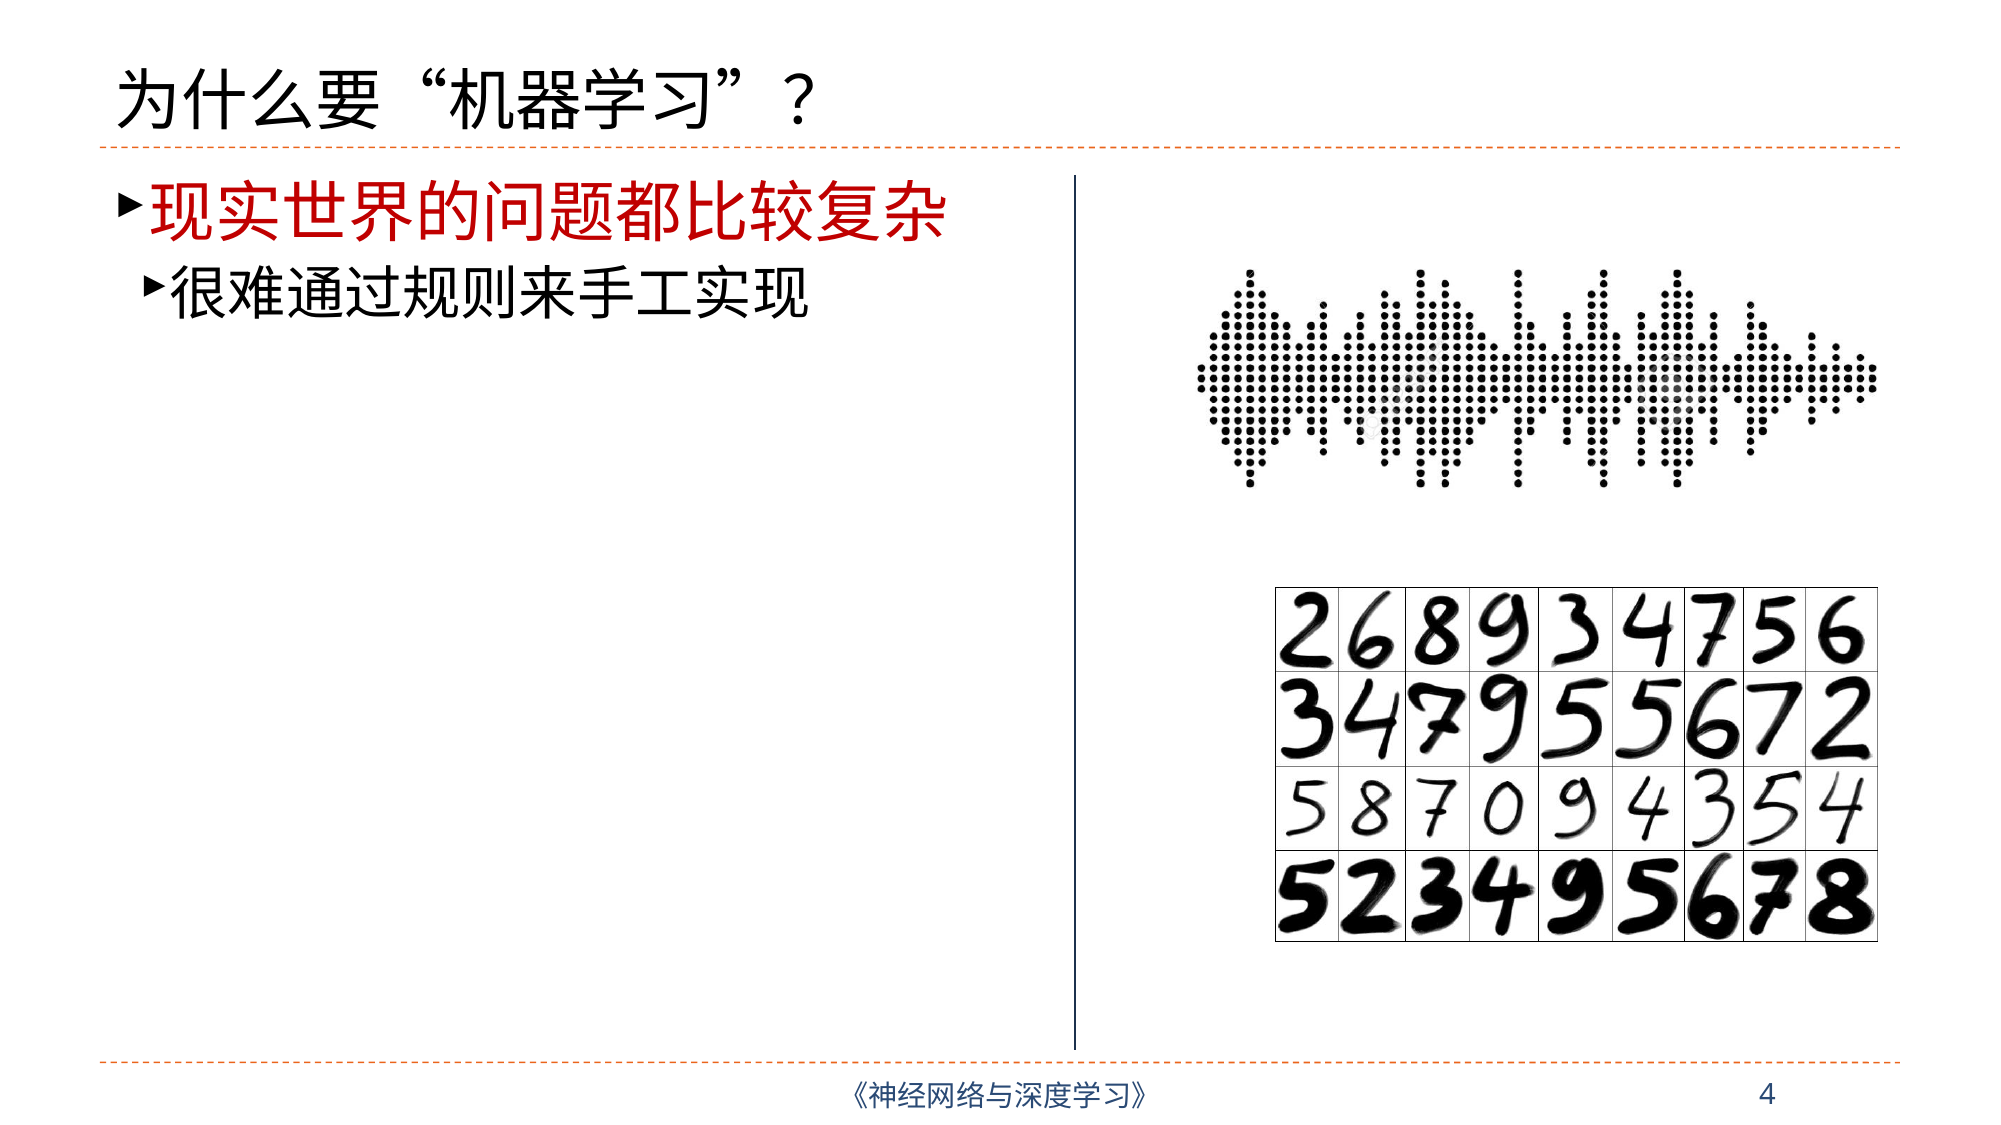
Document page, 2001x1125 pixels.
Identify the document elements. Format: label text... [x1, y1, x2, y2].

picture [1274, 587, 1878, 943]
list 现实世界的问题都比较复杂 很难通过规则来手工实现 [99, 162, 1066, 1050]
title 为什么要“机器学习”？ [99, 24, 1900, 146]
picture [1195, 252, 1878, 505]
